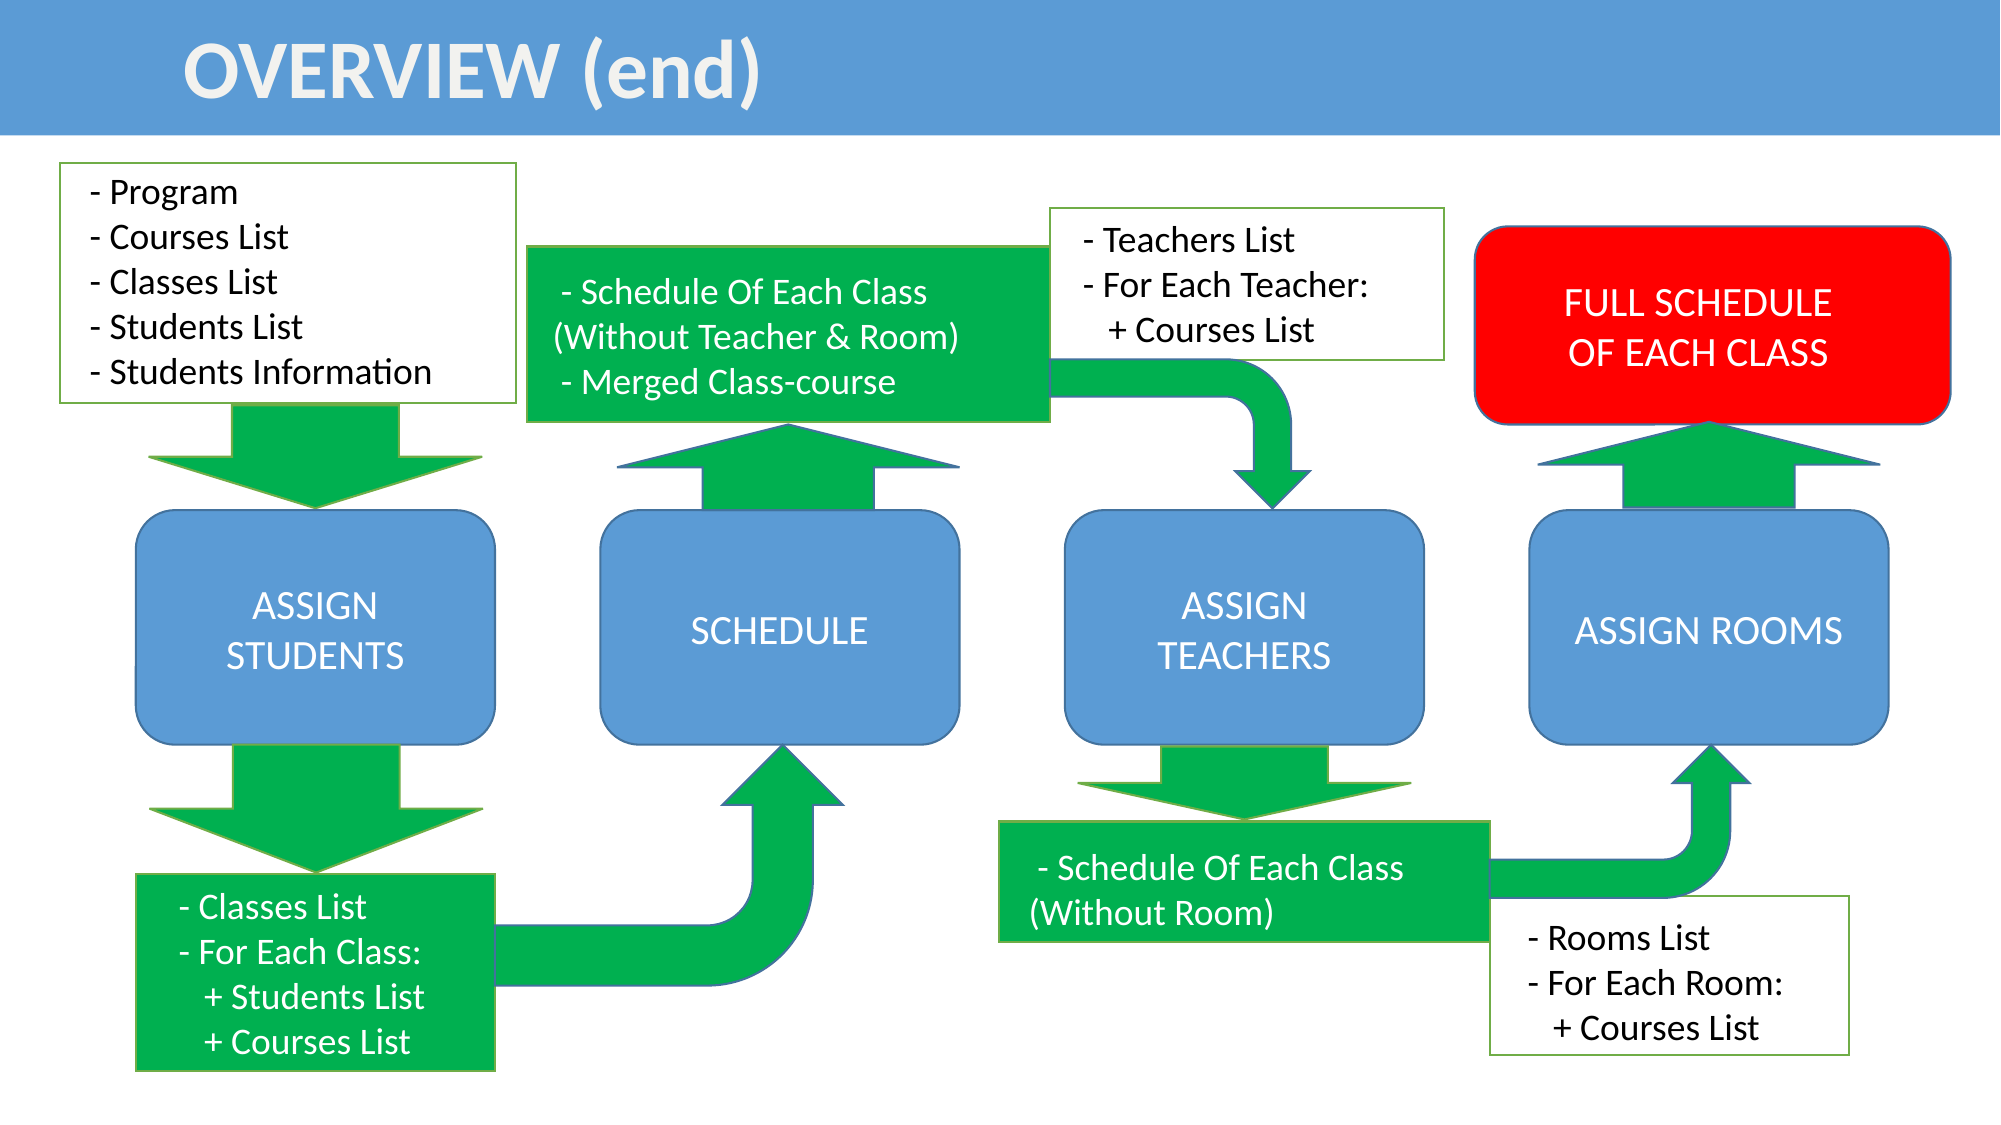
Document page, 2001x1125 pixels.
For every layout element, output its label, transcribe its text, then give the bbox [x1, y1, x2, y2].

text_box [135, 207, 1951, 1072]
text_box - Program - Courses List - Classes List - Students List - Students Information [66, 160, 522, 400]
text_box OVERVIEW (end) [0, 0, 2000, 137]
text_box [59, 162, 135, 404]
